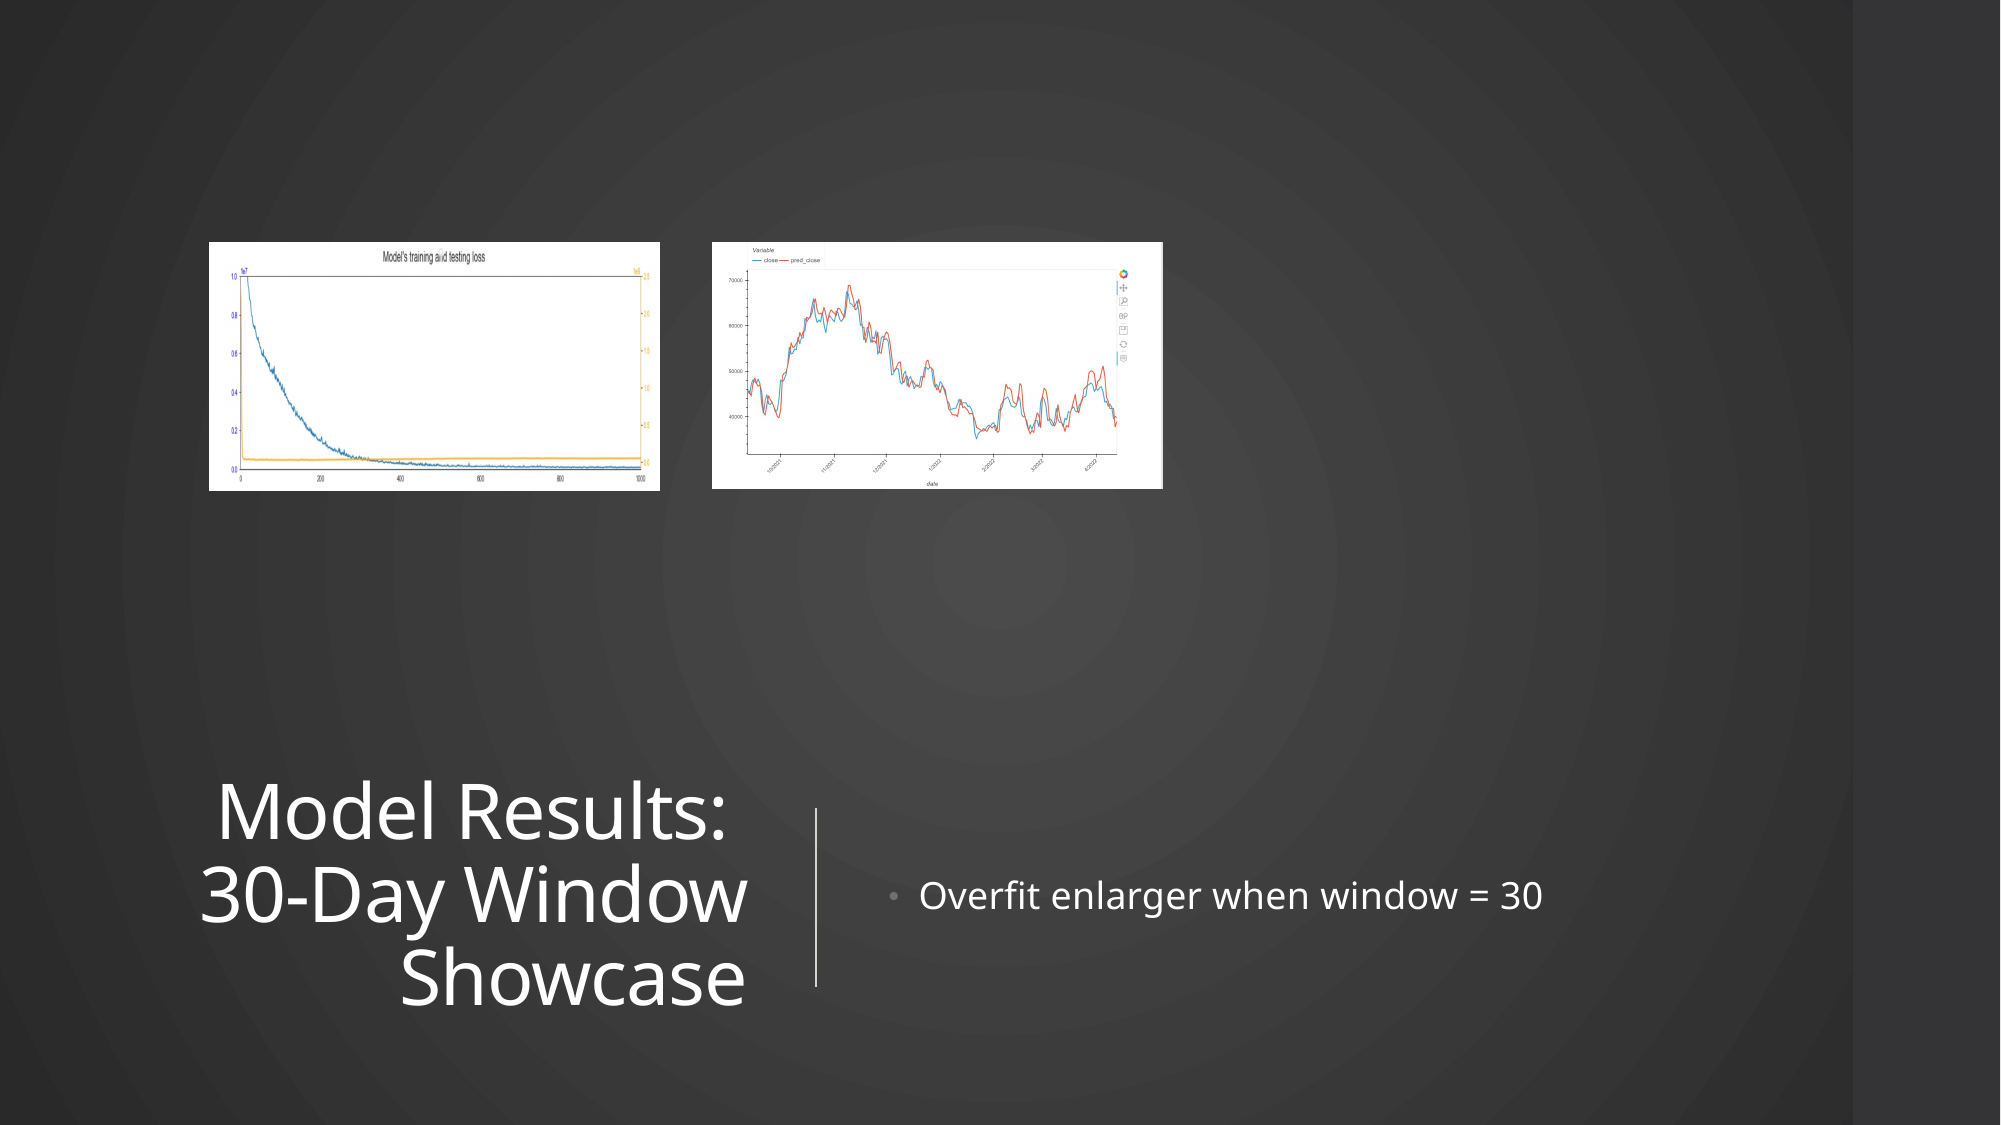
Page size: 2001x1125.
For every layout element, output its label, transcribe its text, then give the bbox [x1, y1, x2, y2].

picture [711, 242, 1163, 490]
picture [208, 242, 660, 492]
list Overfit enlarger when window = 30 [873, 746, 1786, 1048]
text_box [0, 0, 1854, 1125]
title Model Results: 30-Day Window Showcase [129, 746, 764, 1048]
